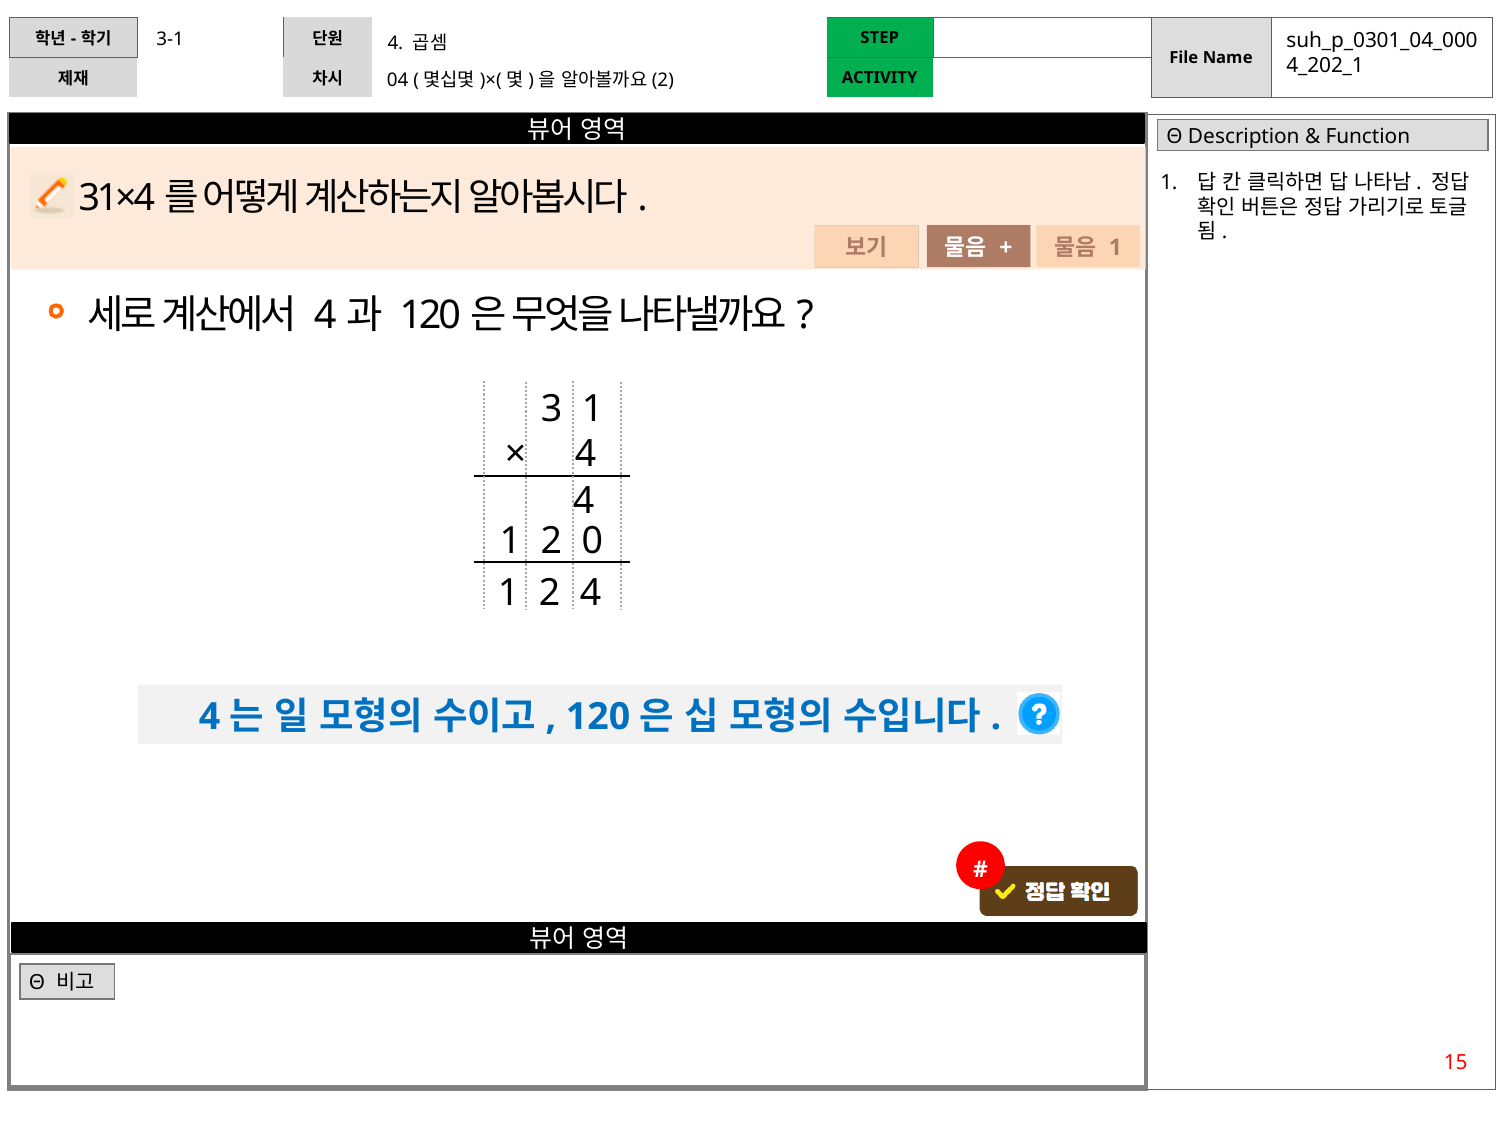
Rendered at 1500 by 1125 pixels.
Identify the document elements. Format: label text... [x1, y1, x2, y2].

text_box suh_p_0301_04_0004_202_1 [1271, 18, 1500, 84]
picture [45, 300, 65, 321]
text_box 04 (몇십몇)×(몇)을 알아볼까요(2) [372, 60, 821, 96]
picture [31, 173, 73, 218]
text_box 31×4를 어떻게 계산하는지 알아봅시다. [63, 165, 1145, 225]
table_header Θ Description & Function [1158, 120, 1487, 150]
text_box [9, 145, 1148, 272]
picture [1017, 692, 1060, 735]
text_box # [954, 839, 1007, 890]
text_box 답 칸 클릭하면 답 나타남. 정답 확인 버튼은 정답 가리기로 토글 됨. [1145, 160, 1500, 251]
text_box 세로 계산에서 4과 120은 무엇을 나타낼까요? [72, 281, 1142, 344]
text_box 4. 곱셈 [372, 23, 828, 48]
text_box 3-1 [141, 18, 284, 55]
picture [977, 863, 1141, 918]
text_box 4는 일 모형의 수이고, 120은 십 모형의 수입니다. [137, 684, 1062, 745]
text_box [425, 376, 692, 622]
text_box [814, 224, 1141, 268]
text_box [1145, 251, 1500, 326]
